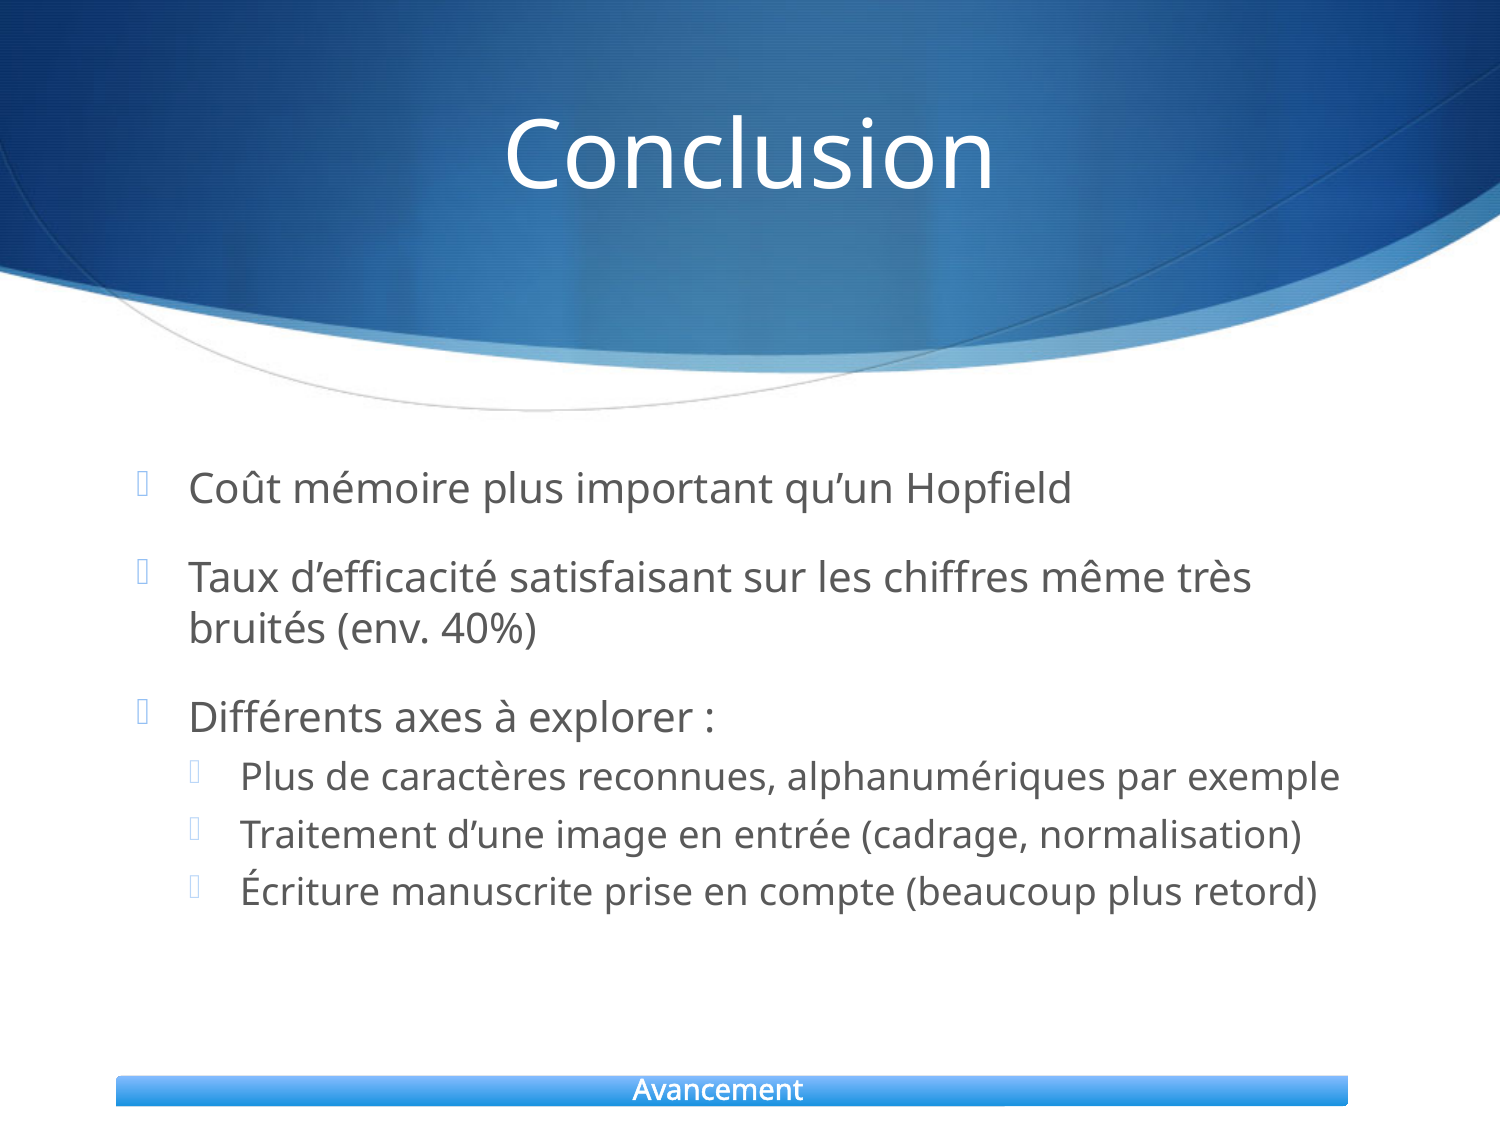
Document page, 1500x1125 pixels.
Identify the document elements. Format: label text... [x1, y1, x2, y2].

list Coût mémoire plus important qu’un Hopfield Taux d’efficacité satisfaisant sur les chiffres même très bruités (env. 40%) Différents axes à explorer : Plus de caractères reconnues, alphanumériques par exemple Traitement d’une image en entrée (cadrage, normalisation) Écriture manuscrite prise en compte (beaucoup plus retord) [121, 454, 1379, 991]
text_box Avancement [600, 1063, 836, 1113]
text_box [116, 1075, 600, 1107]
text_box [836, 1075, 1348, 1107]
picture [0, 0, 1500, 1125]
title Conclusion [75, 56, 1425, 245]
